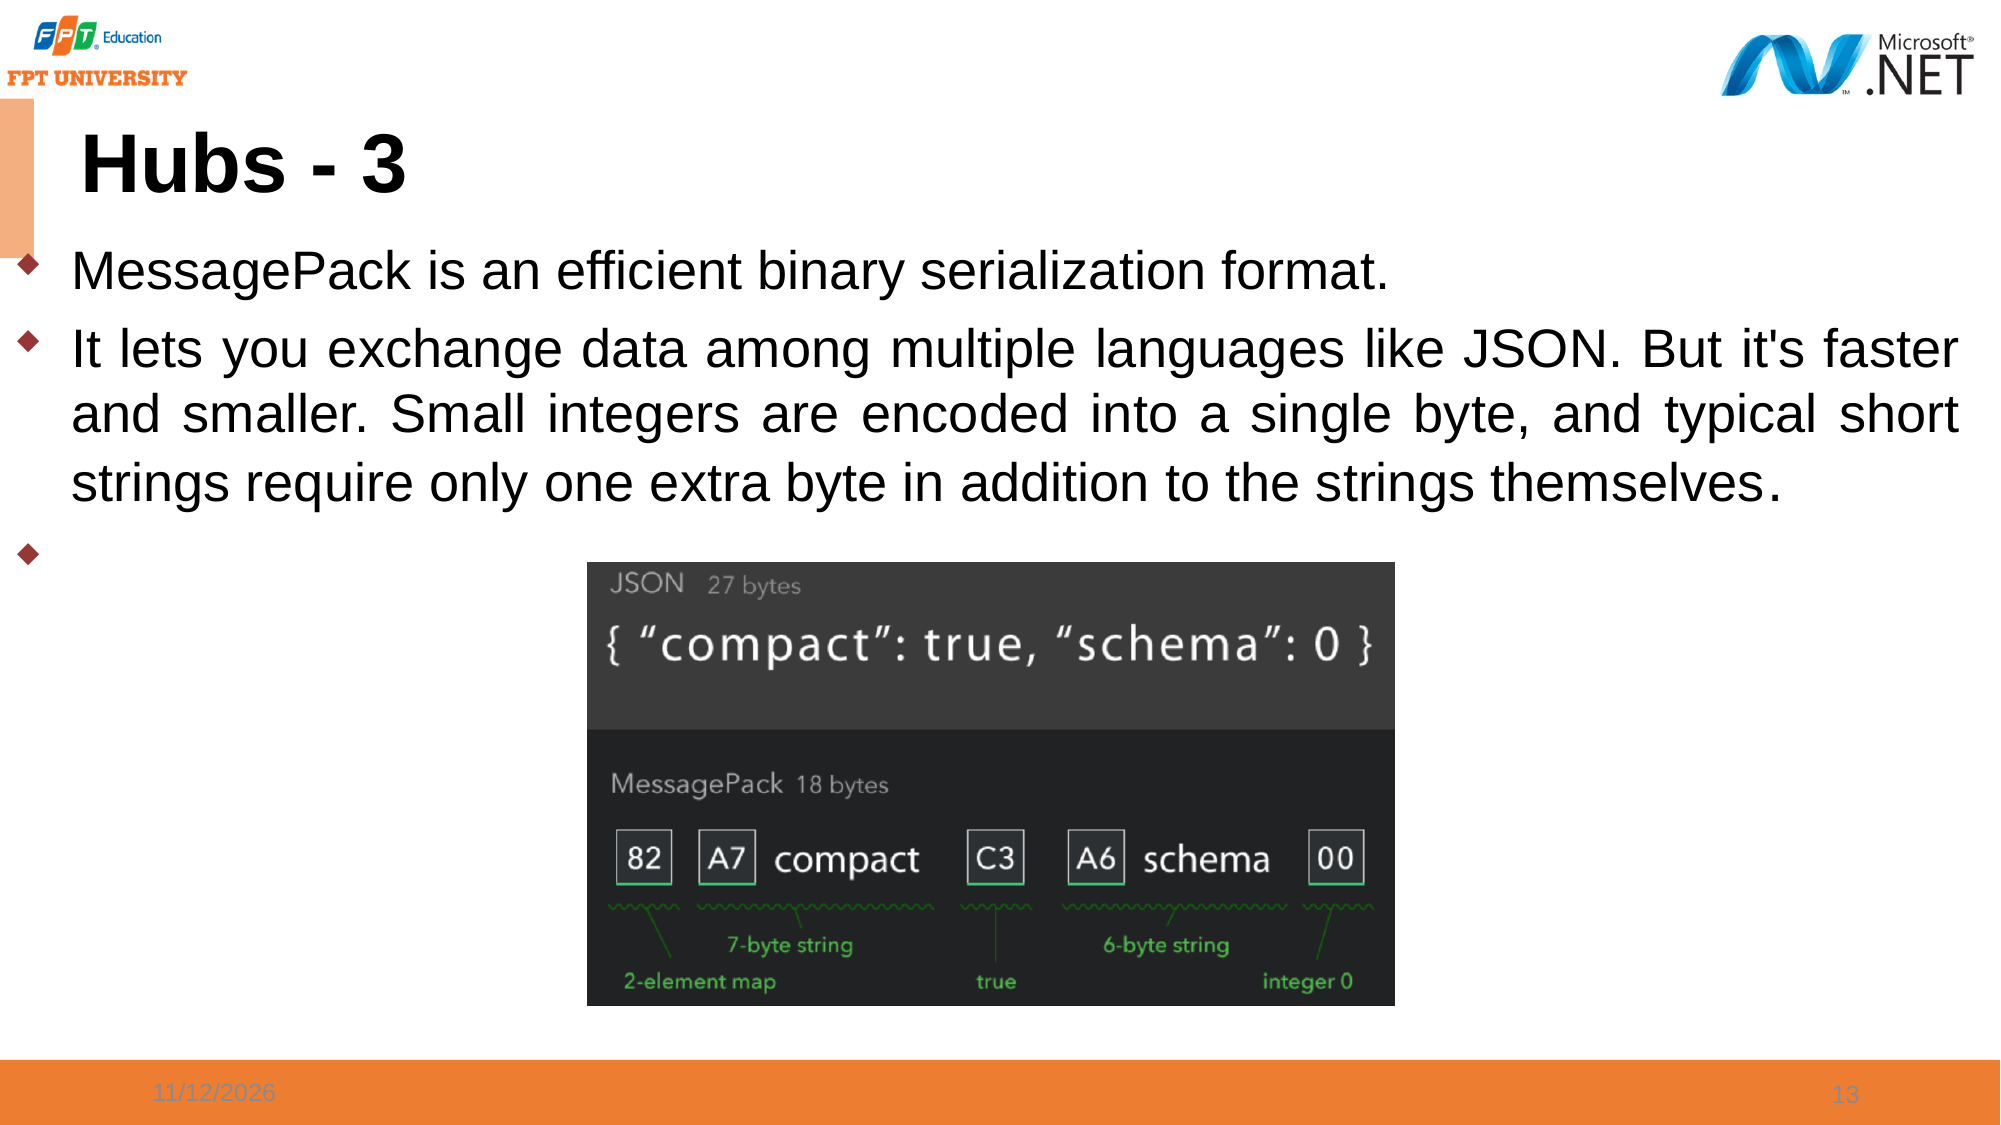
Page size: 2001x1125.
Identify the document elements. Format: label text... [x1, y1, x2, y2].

picture [587, 562, 1395, 1006]
text_box MessagePack is an efficient binary serialization format. It lets you exchange data among multiple languages like JSON. But it's faster and smaller. Small integers are encoded into a single byte, and typical short strings require only one extra byte in addition to the strings themselves. [0, 228, 1978, 888]
picture [1685, 0, 2001, 129]
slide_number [137, 1061, 588, 1122]
slide_number 13 [1424, 1063, 1875, 1123]
picture [0, 1, 194, 96]
title Hubs - 3 [65, 118, 1952, 213]
